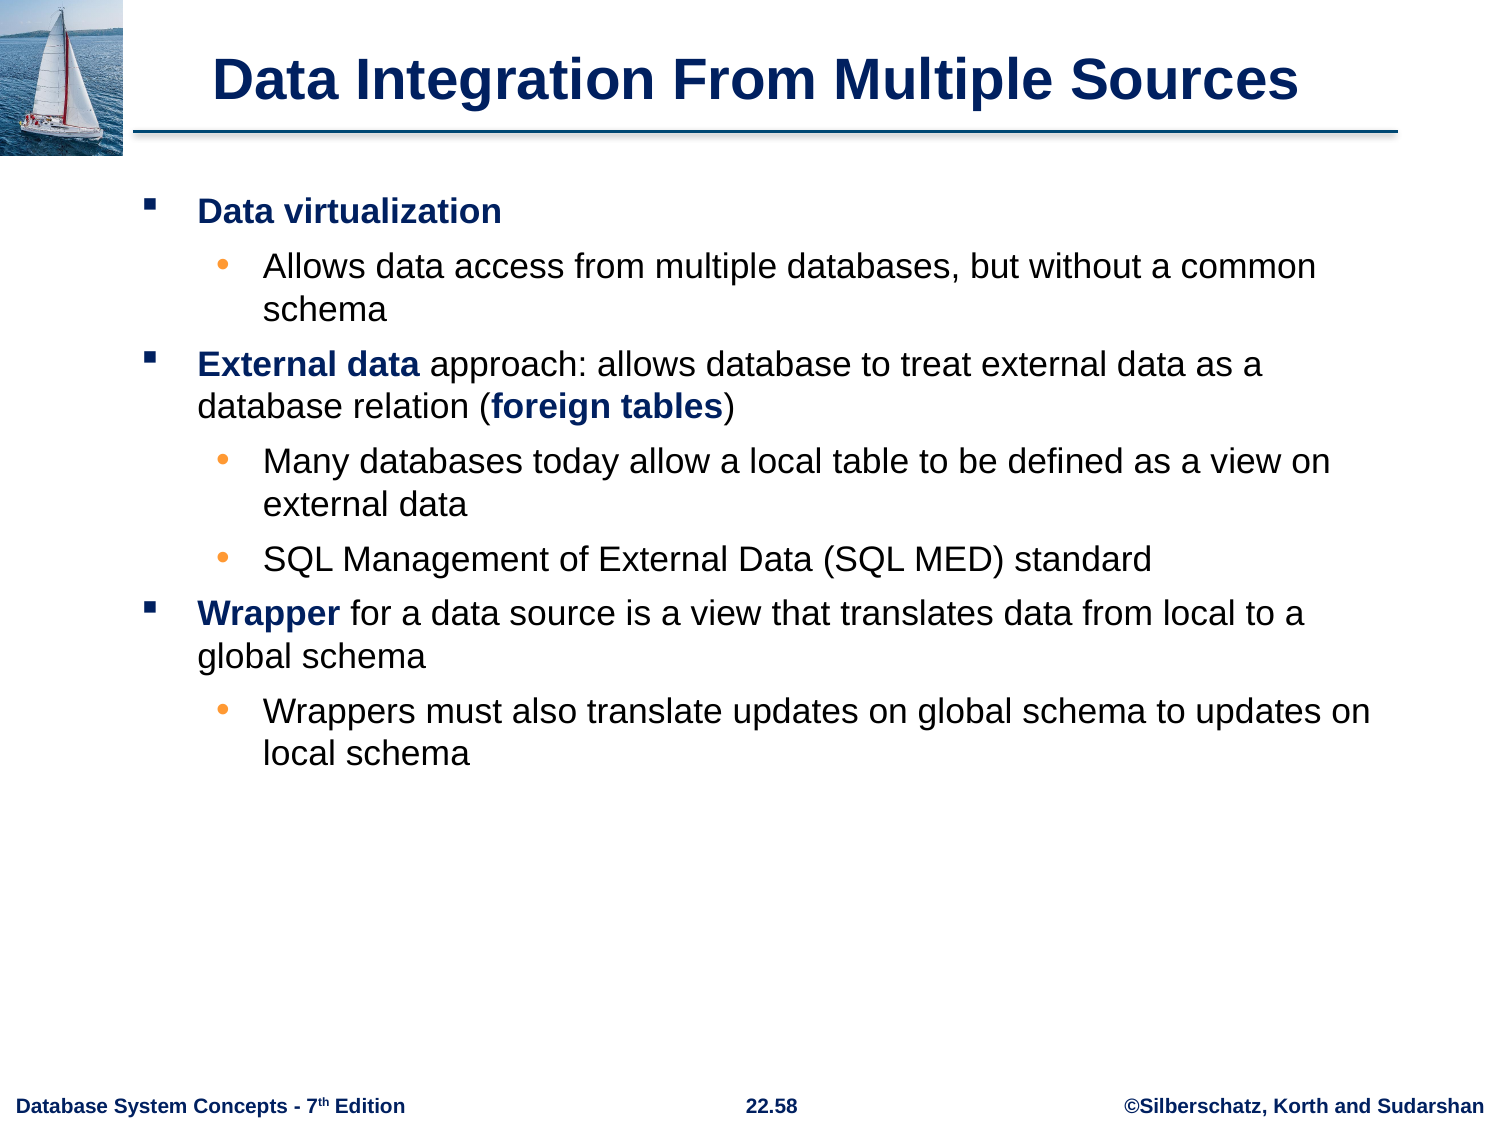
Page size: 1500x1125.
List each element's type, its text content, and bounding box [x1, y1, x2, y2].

list Data virtualization Allows data access from multiple databases, but without a common schema External data approach: allows database to treat external data as a database relation (foreign tables) Many databases today allow a local table to be defined as a view on external data SQL Management of External Data (SQL MED) standard Wrapper for a data source is a view that translates data from local to a global schema Wrappers must also translate updates on global schema to updates on local schema [126, 180, 1394, 1062]
picture [0, 0, 123, 156]
title Data Integration From Multiple Sources [125, 18, 1388, 120]
